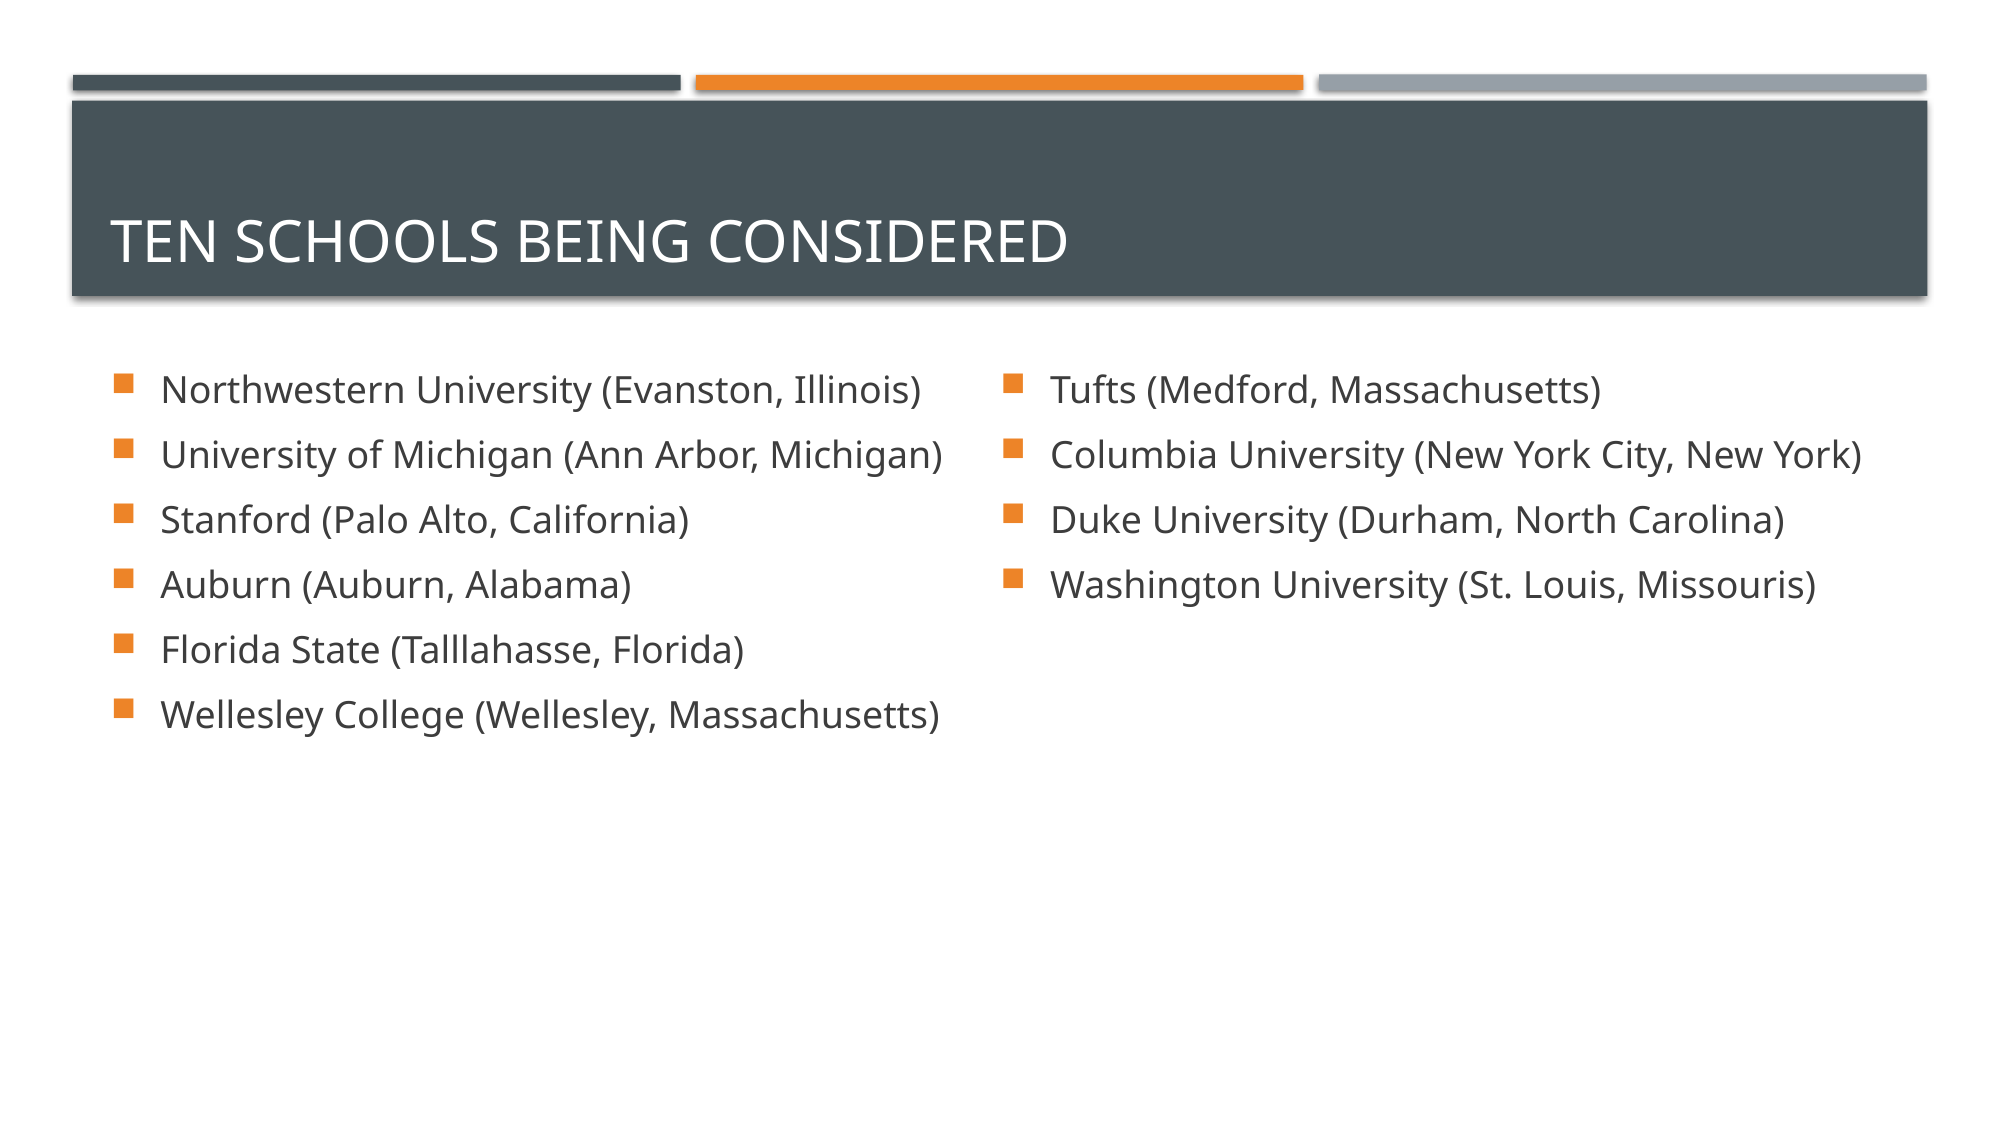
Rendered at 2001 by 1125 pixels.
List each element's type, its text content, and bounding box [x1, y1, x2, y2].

title Ten schools being considered [95, 115, 1905, 282]
list Northwestern University (Evanston, Illinois) University of Michigan (Ann Arbor, Michigan) Stanford (Palo Alto, California) Auburn (Auburn, Alabama) Florida State (Talllahasse, Florida) Wellesley College (Wellesley, Massachusetts) Tufts (Medford, Massachusetts) Columbia University (New York City, New York) Duke University (Durham, North Carolina) Washington University (St. Louis, Missouris) [95, 357, 1905, 745]
